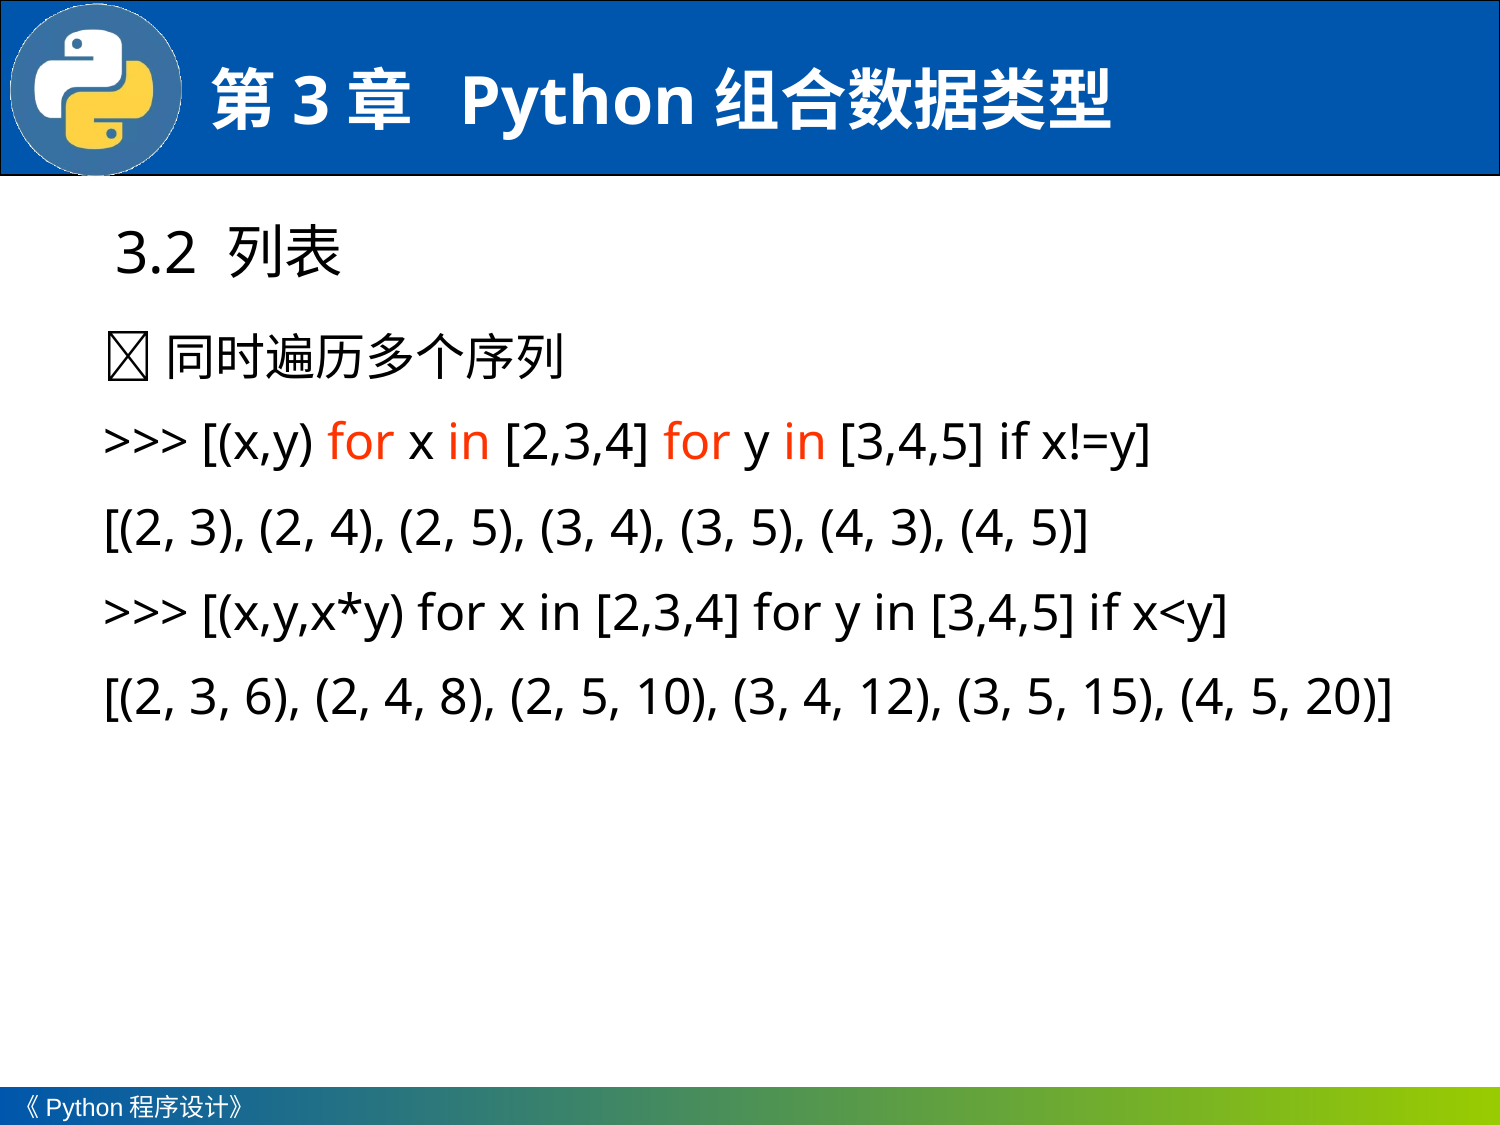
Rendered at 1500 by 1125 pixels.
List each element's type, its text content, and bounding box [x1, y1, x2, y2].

picture [5, 0, 184, 178]
list 3.2 列表 [100, 208, 782, 302]
text_box 同时遍历多个序列 >>> [(x,y) for x in [2,3,4] for y in [3,4,5] if x!=y] [(2, 3), (2, 4), (2, 5), (3, 4), (3, 5), (4, 3), (4, 5)] >>> [(x,y,x*y) for x in [2,3,4] for y in [3,4,5] if x<y] [(2, 3, 6), (2, 4, 8), (2, 5, 10), (3, 4, 12), (3, 5, 15), (4, 5, 20)] [88, 302, 1471, 1106]
